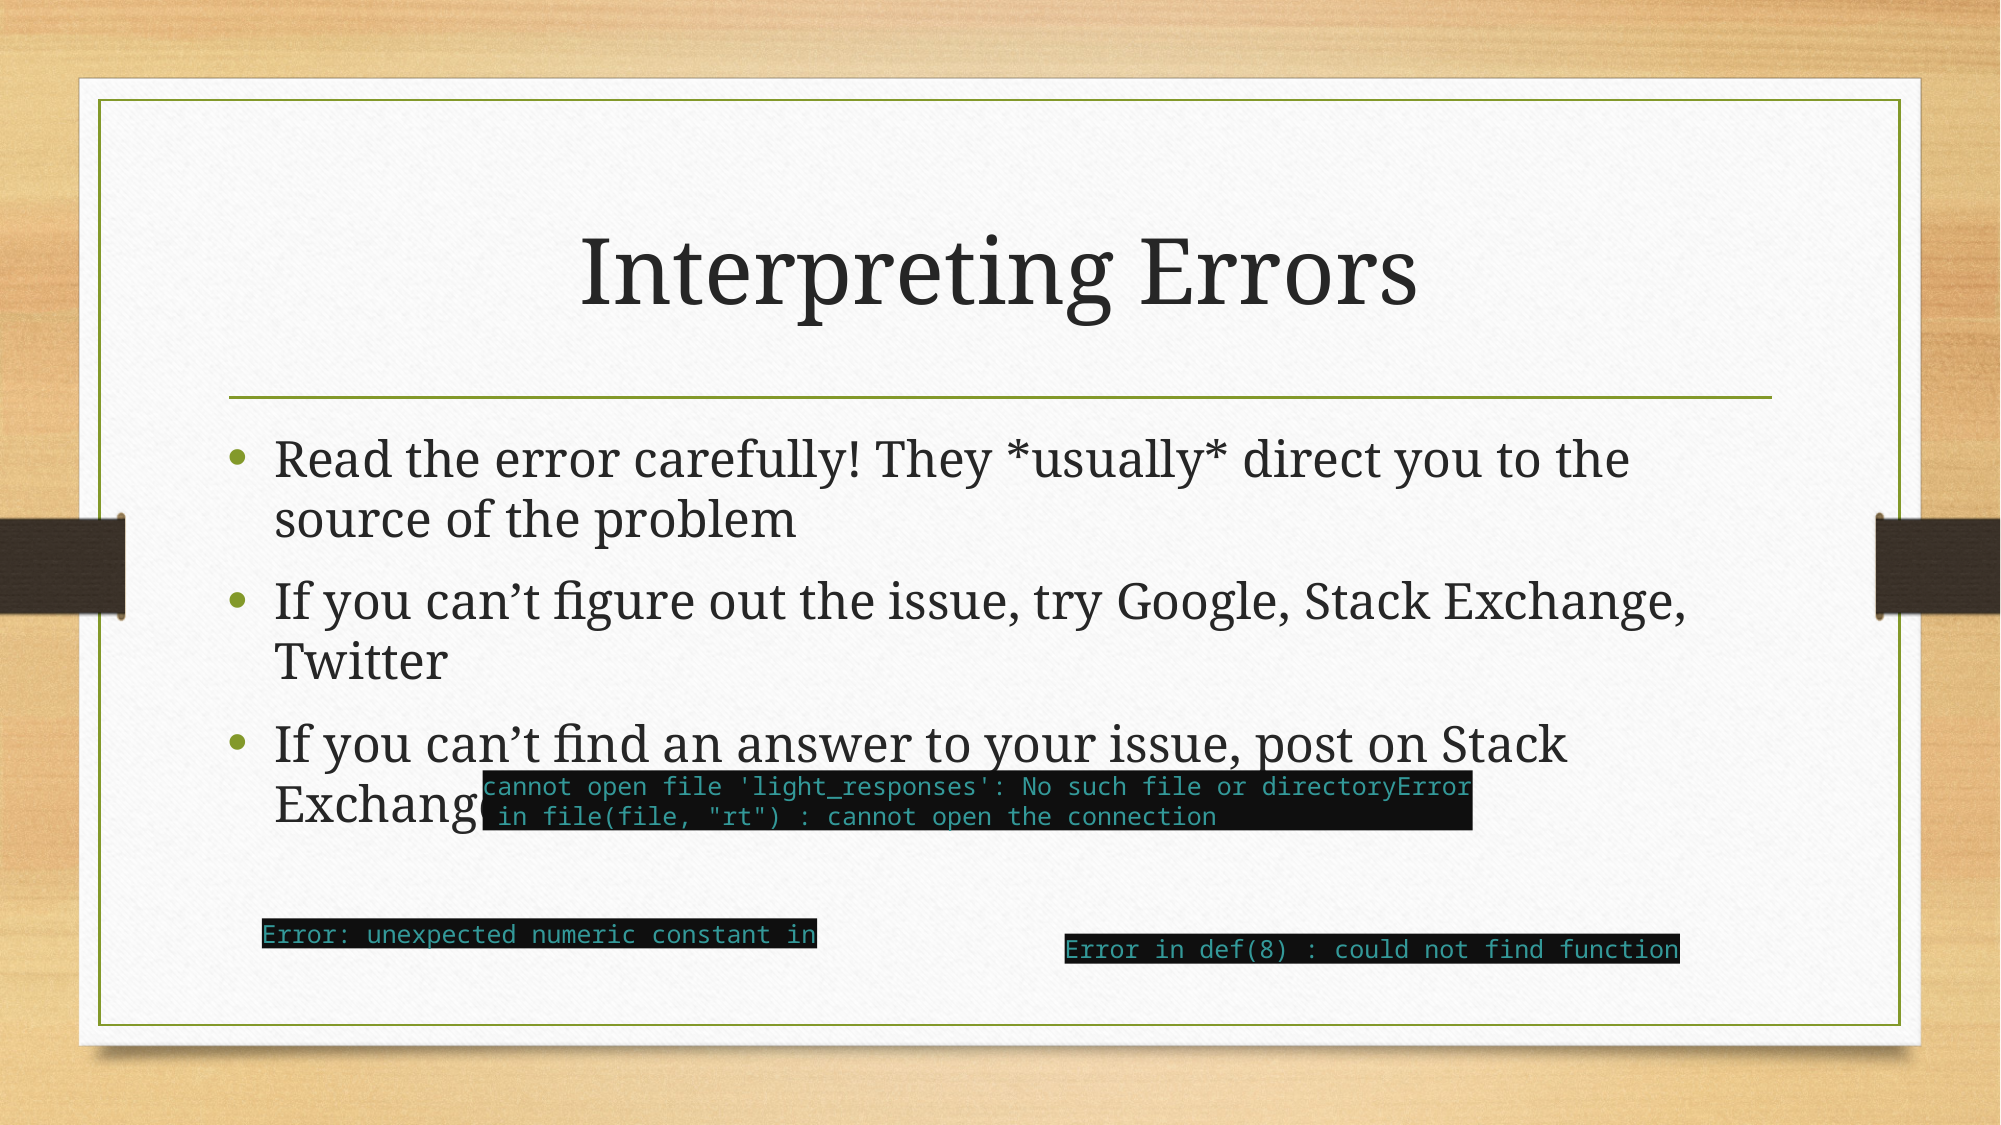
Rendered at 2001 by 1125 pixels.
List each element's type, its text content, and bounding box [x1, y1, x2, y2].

text_box Error in def(8) : could not find function [1064, 933, 1680, 964]
list Read the error carefully! They *usually* direct you to the source of the problem If you can’t figure out the issue, try Google, Stack Exchange, Twitter If you can’t find an answer to your issue, post on Stack Exchange [212, 419, 1788, 964]
text_box Error: unexpected numeric constant in [261, 918, 818, 949]
title Interpreting Errors [212, 161, 1788, 375]
text_box cannot open file 'light_responses': No such file or directoryError in file(file, "rt") : cannot open the connection [482, 770, 1473, 831]
picture [0, 0, 2001, 1125]
